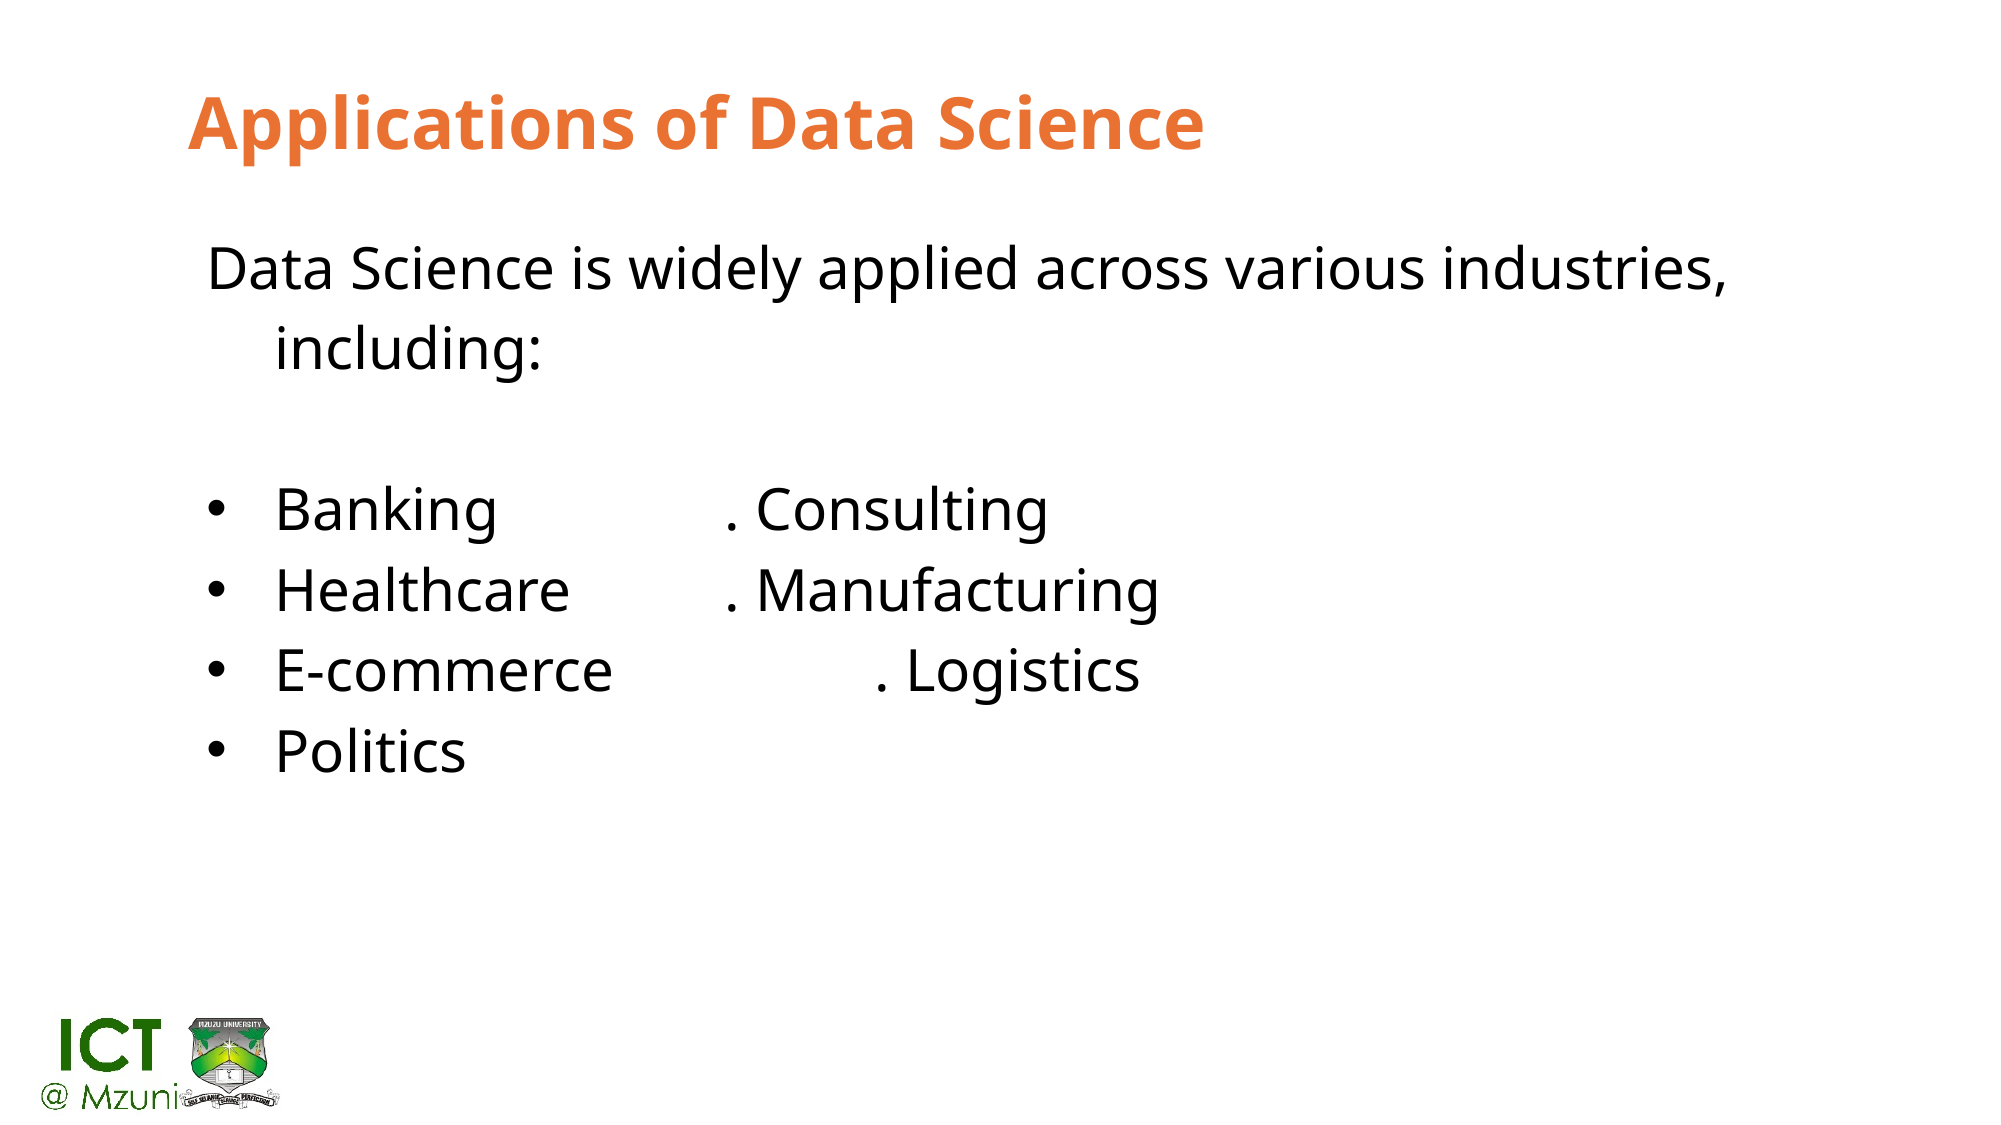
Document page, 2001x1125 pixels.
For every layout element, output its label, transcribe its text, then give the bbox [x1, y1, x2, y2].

list Data Science is widely applied across various industries, including: Banking . Consulting Healthcare . Manufacturing E-commerce . Logistics Politics [159, 205, 1842, 1083]
title Applications of Data Science [173, 62, 1751, 180]
picture [34, 1010, 287, 1116]
